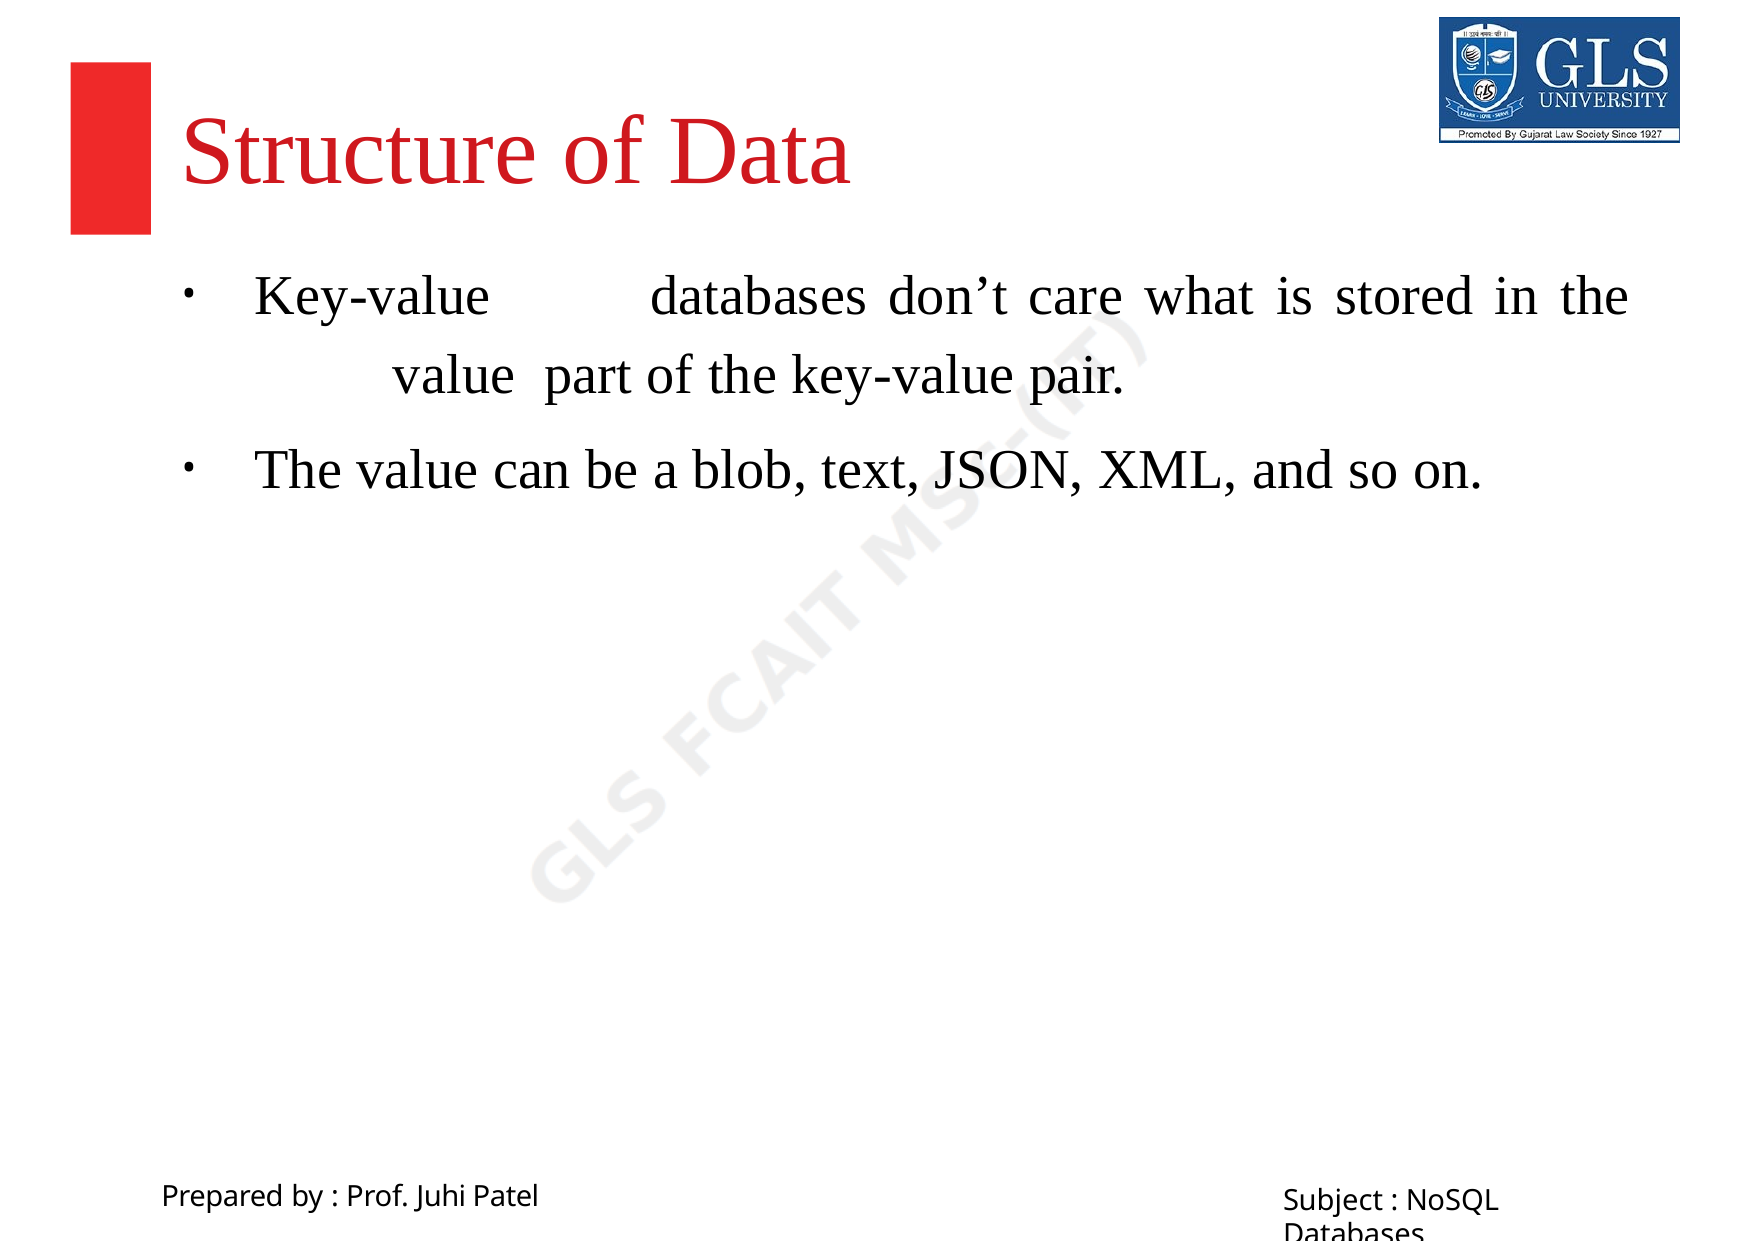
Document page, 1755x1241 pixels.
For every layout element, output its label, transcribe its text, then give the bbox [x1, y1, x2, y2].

list Key-value databases don’t care what is stored in the value part of the key-value pair. The value can be a blob, text, JSON, XML, and so on. [116, 244, 1638, 952]
slide_number Subject : NoSQL Databases [1281, 1181, 1639, 1241]
picture [1438, 17, 1680, 144]
title Structure of Data [178, 83, 854, 244]
footer Prepared by : Prof. Juhi Patel [159, 1178, 609, 1241]
